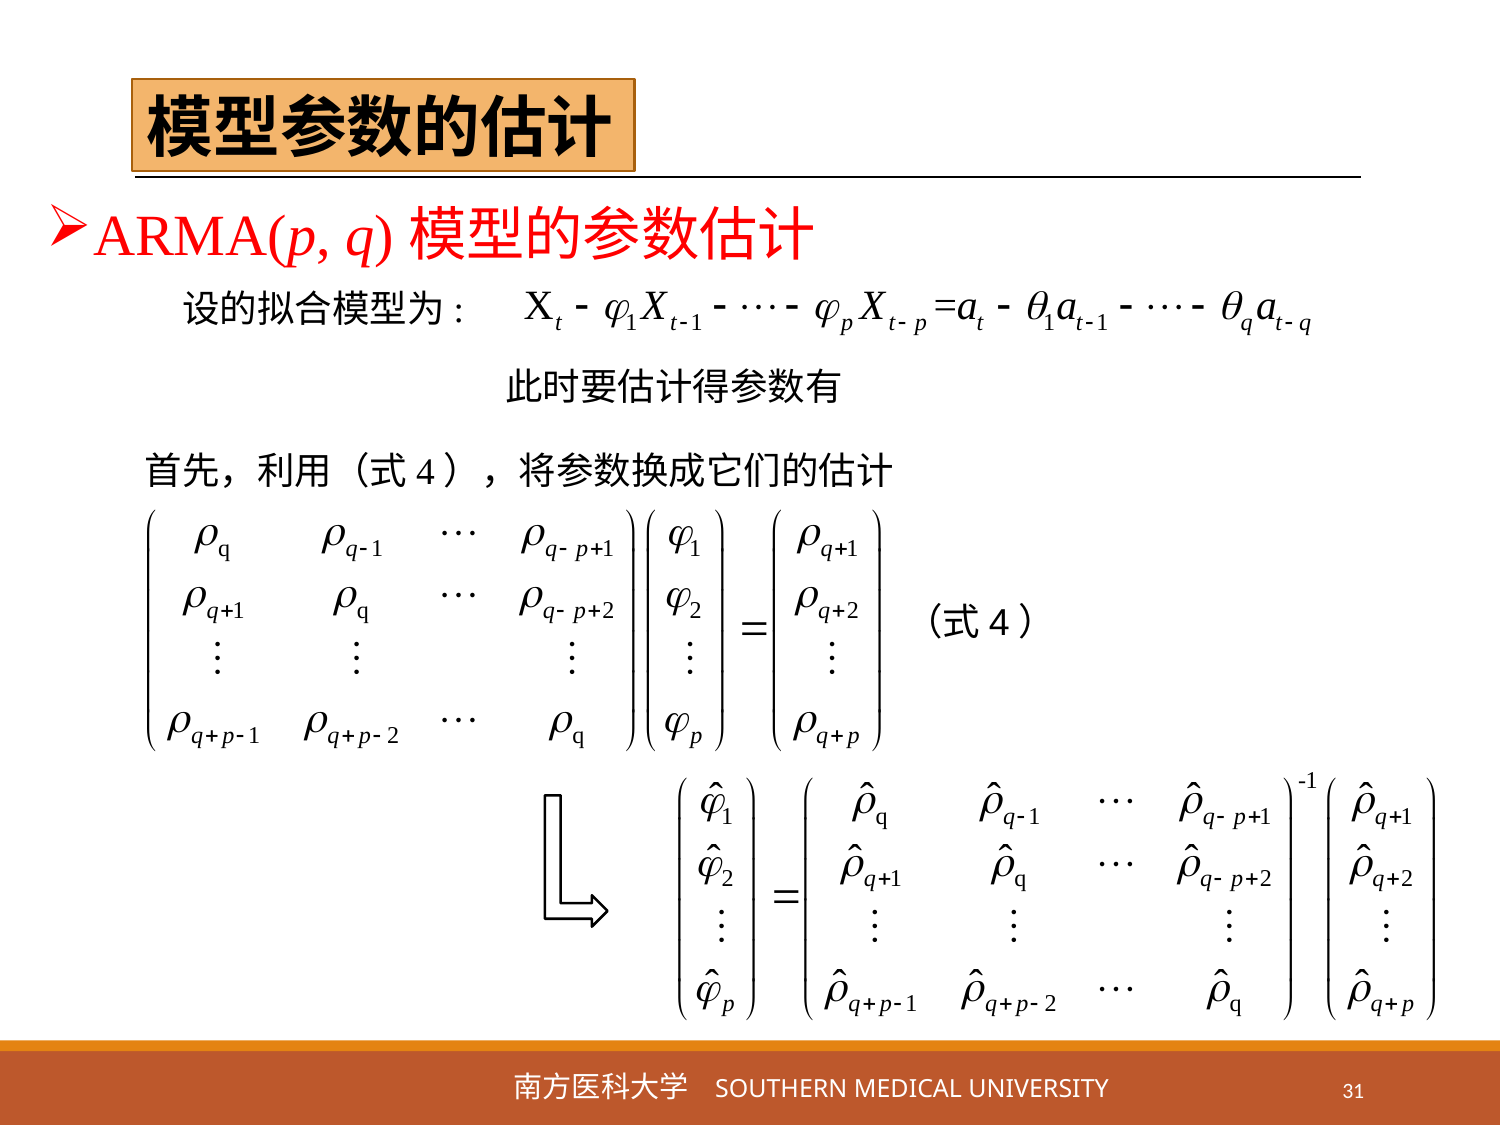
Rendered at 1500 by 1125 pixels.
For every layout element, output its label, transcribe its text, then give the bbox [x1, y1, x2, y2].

text_box 模型参数的估计 [131, 78, 636, 172]
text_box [519, 281, 1317, 341]
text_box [140, 503, 890, 759]
text_box ARMA(p, q)模型的参数估计 [31, 189, 831, 275]
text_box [672, 763, 1444, 1028]
text_box [543, 794, 609, 928]
text_box （式4） [898, 590, 1071, 650]
slide_number 31 [1217, 1059, 1380, 1120]
text_box 首先，利用（式4），将参数换成它们的估计 [129, 439, 911, 500]
